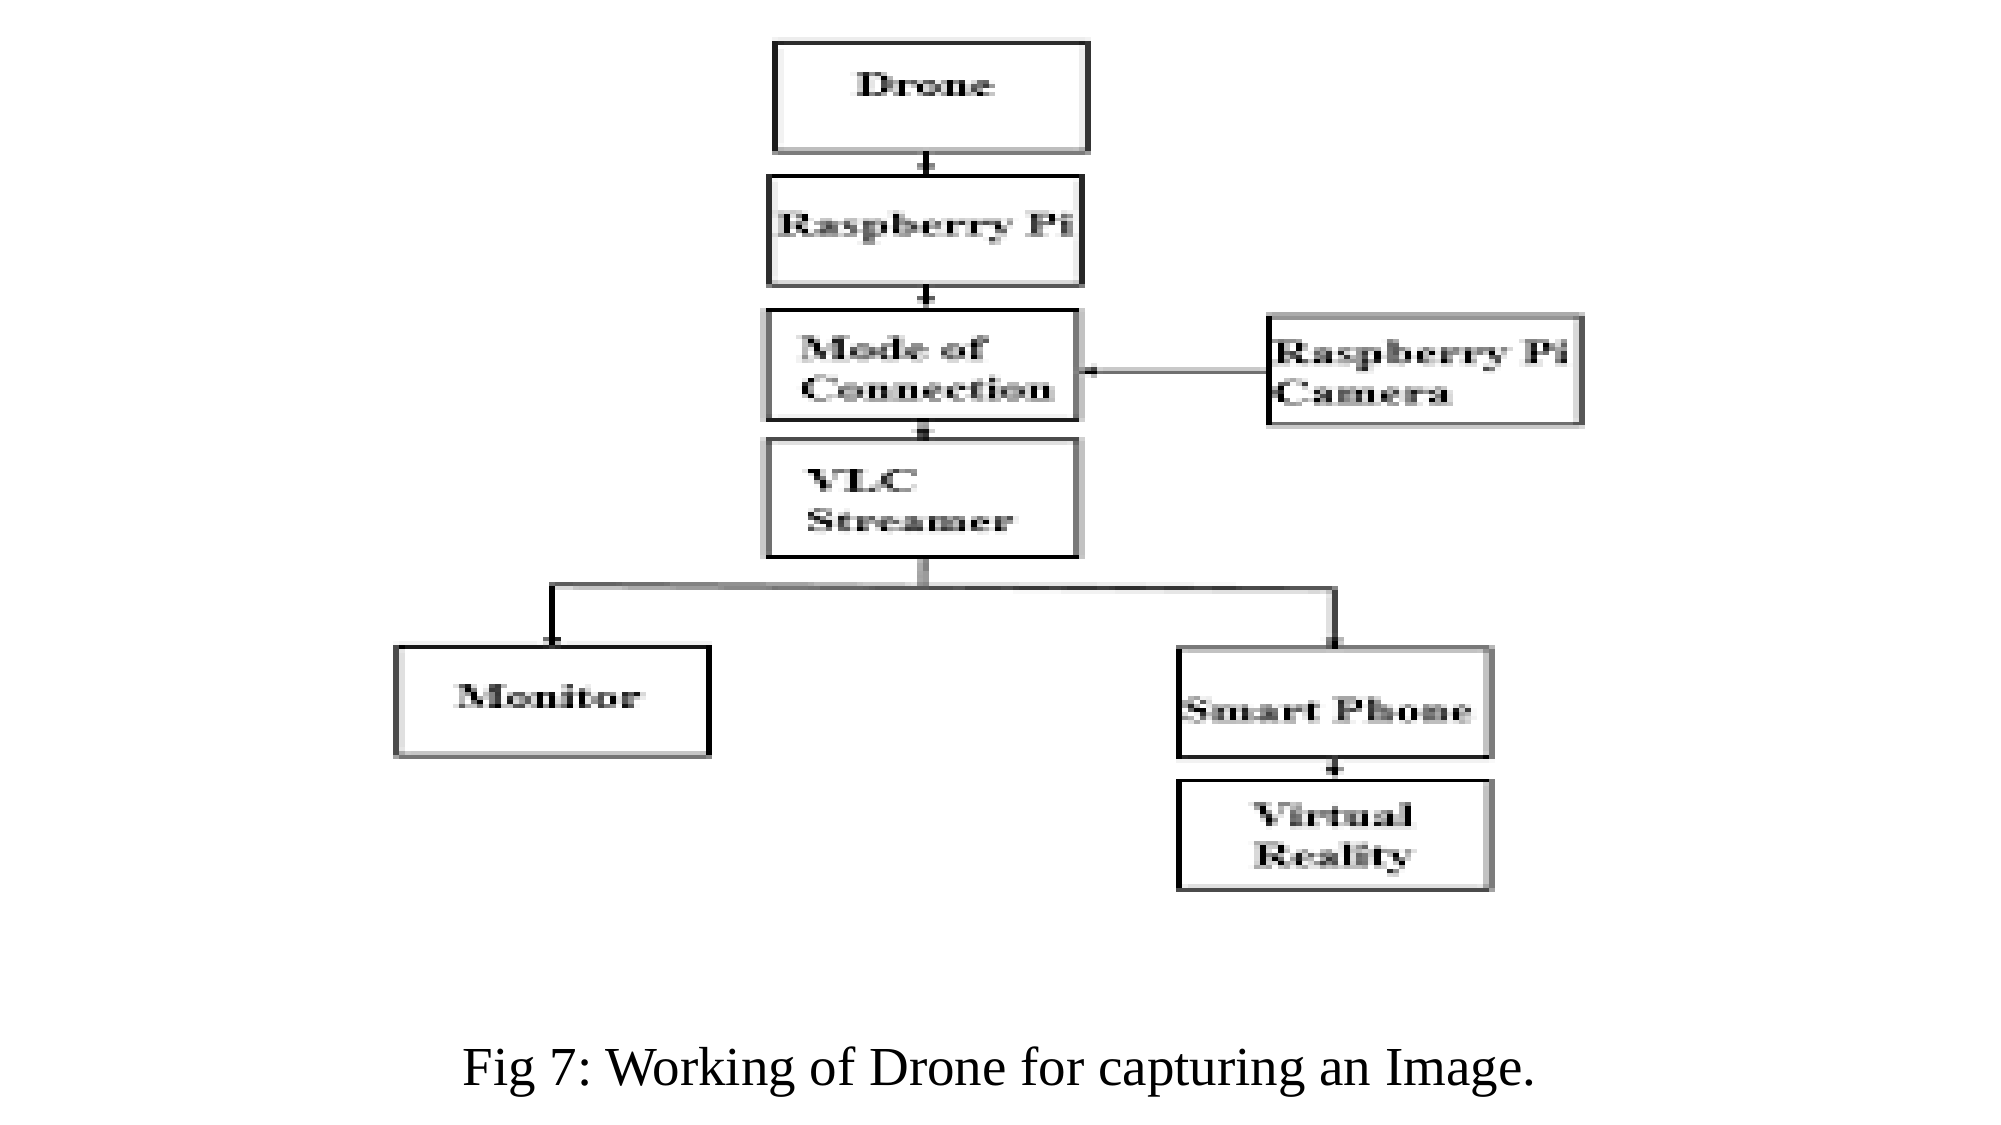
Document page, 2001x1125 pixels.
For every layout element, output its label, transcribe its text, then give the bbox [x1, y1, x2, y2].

picture [333, 18, 1640, 932]
title Fig 7: Working of Drone for capturing an Image. [137, 59, 1863, 1106]
